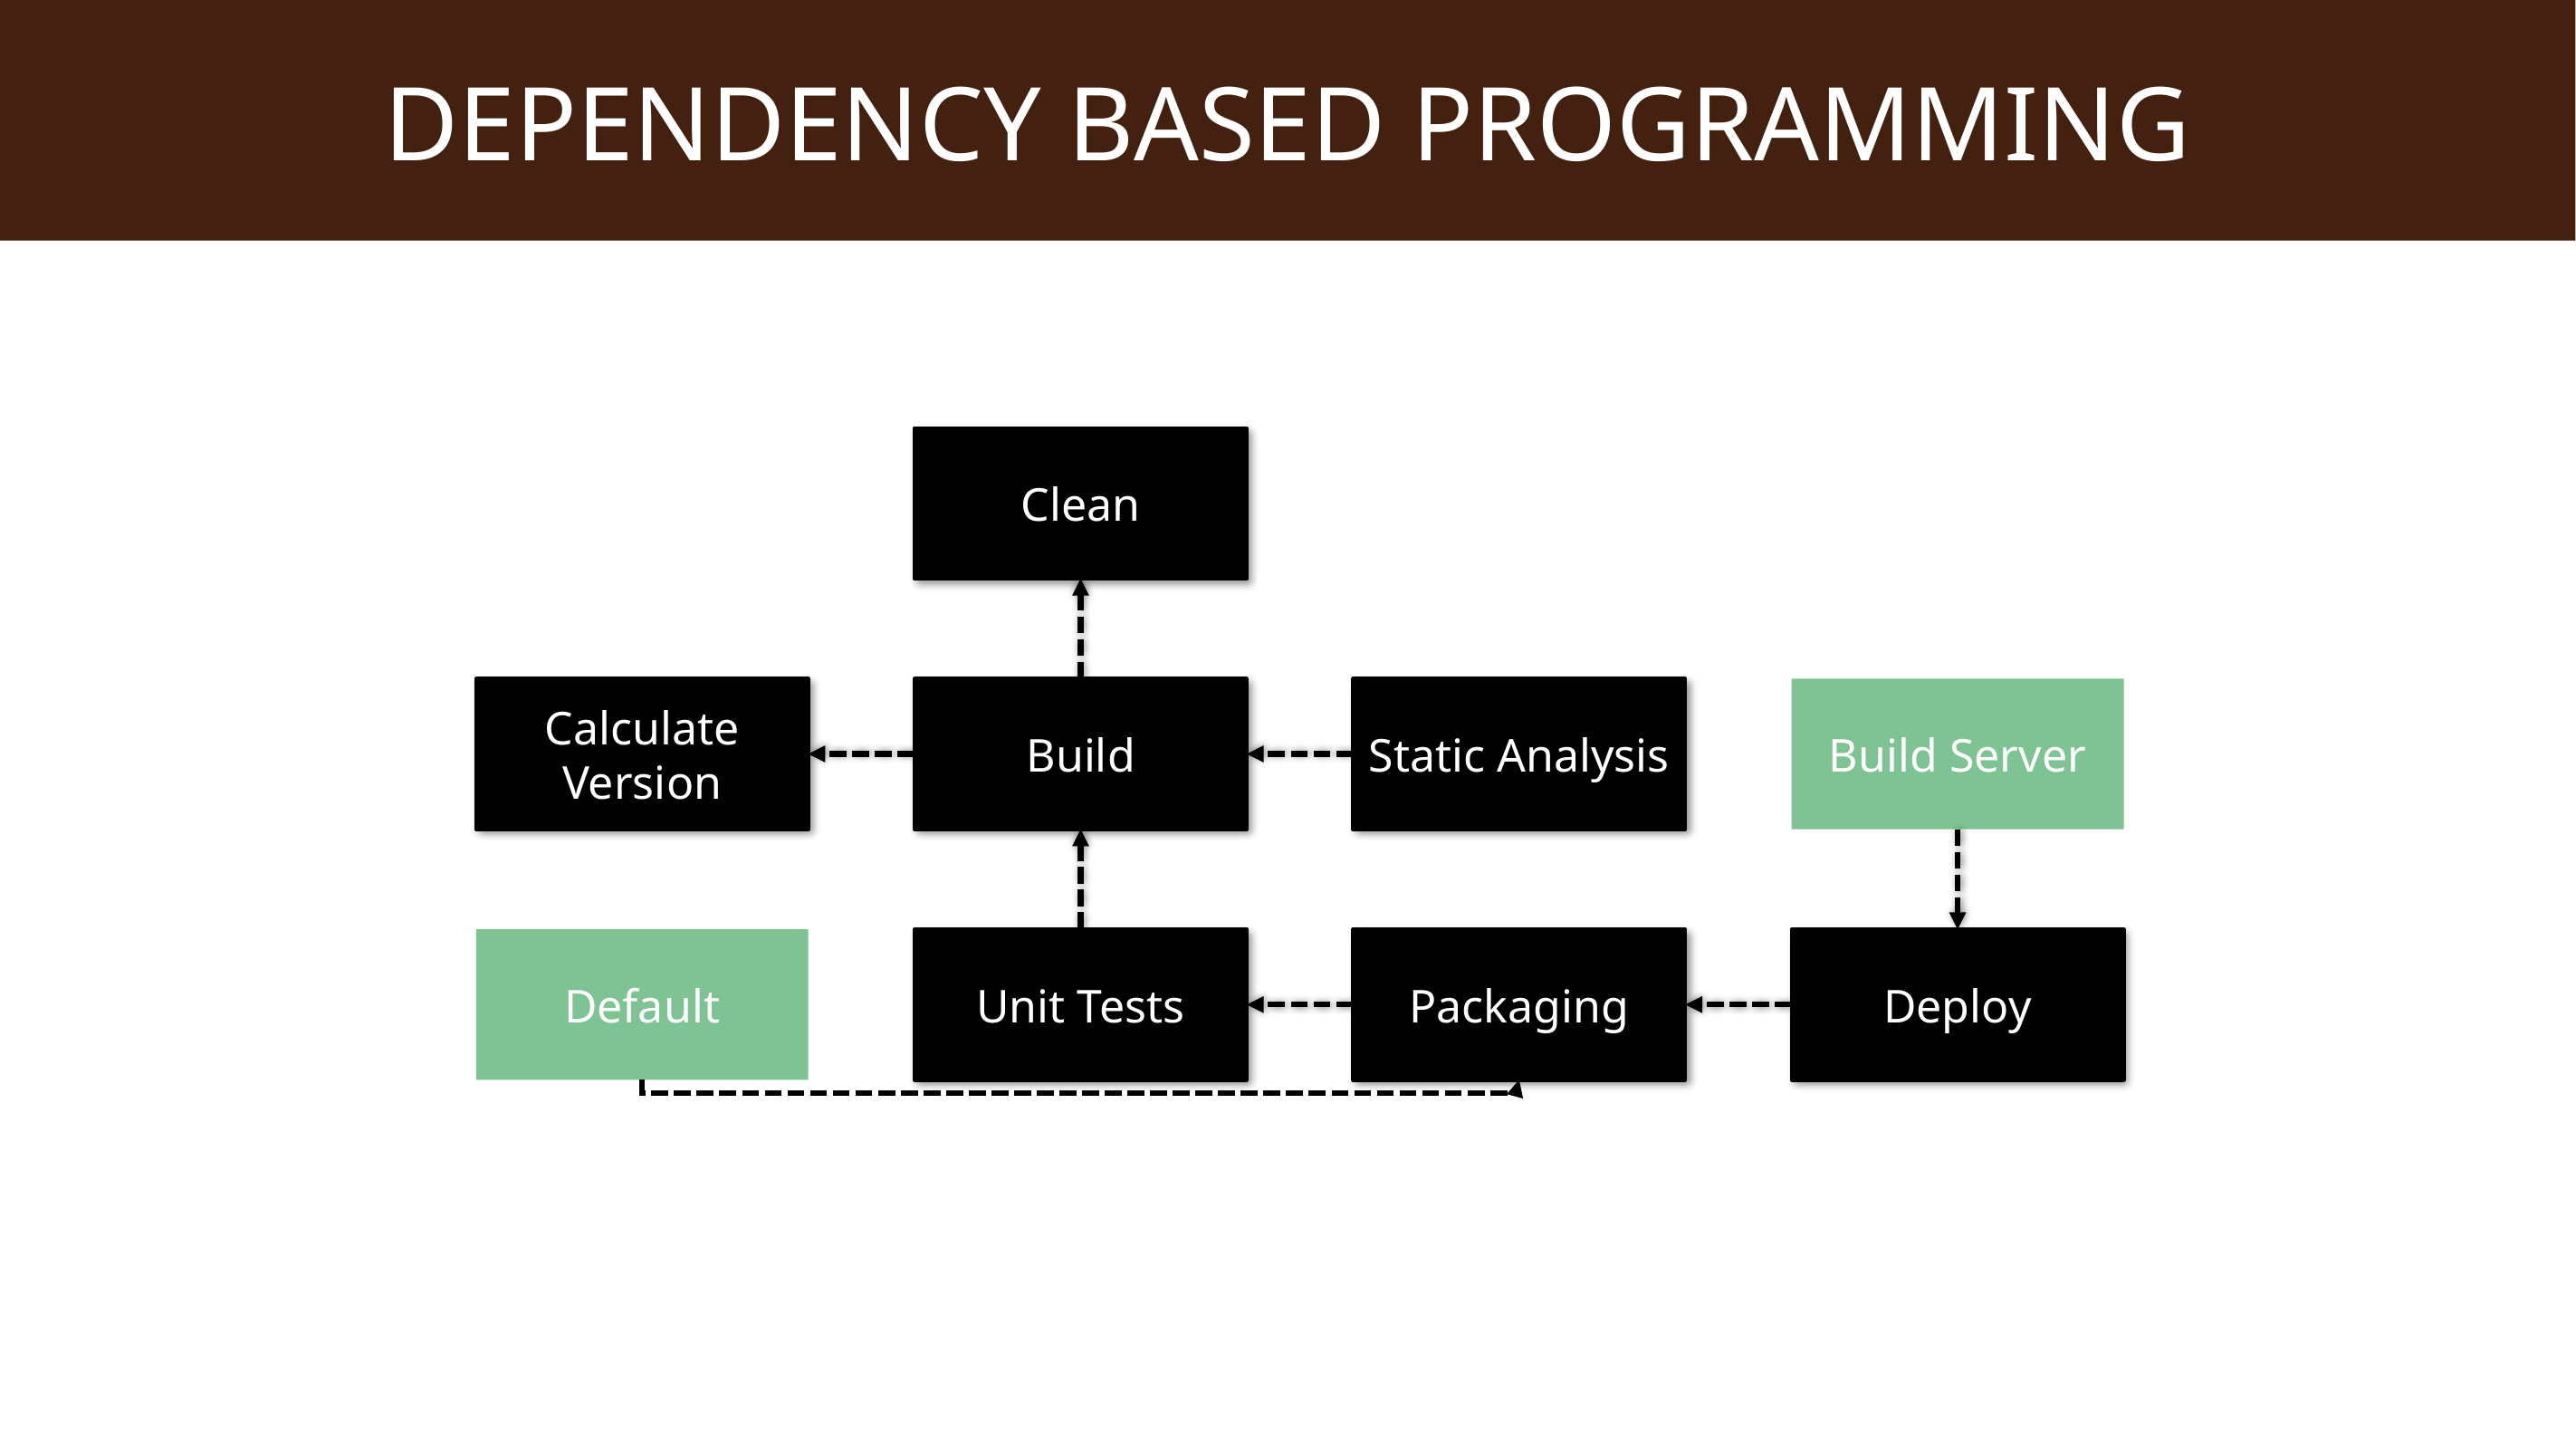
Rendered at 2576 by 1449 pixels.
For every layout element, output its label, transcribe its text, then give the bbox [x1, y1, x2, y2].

text_box Build [913, 677, 1076, 831]
text_box Build Server [1791, 678, 2124, 830]
text_box Unit Tests [913, 927, 1076, 1082]
text_box Build [1090, 677, 1249, 831]
text_box Deploy [1790, 927, 2126, 1082]
title Dependency based programming [0, 0, 2576, 242]
text_box Clean [913, 427, 1249, 581]
text_box Calculate Version [474, 677, 810, 831]
text_box Packaging [1351, 927, 1687, 1082]
text_box Unit Tests [1090, 927, 1249, 1082]
text_box Default [475, 929, 809, 1080]
text_box Static Analysis [1351, 677, 1687, 831]
